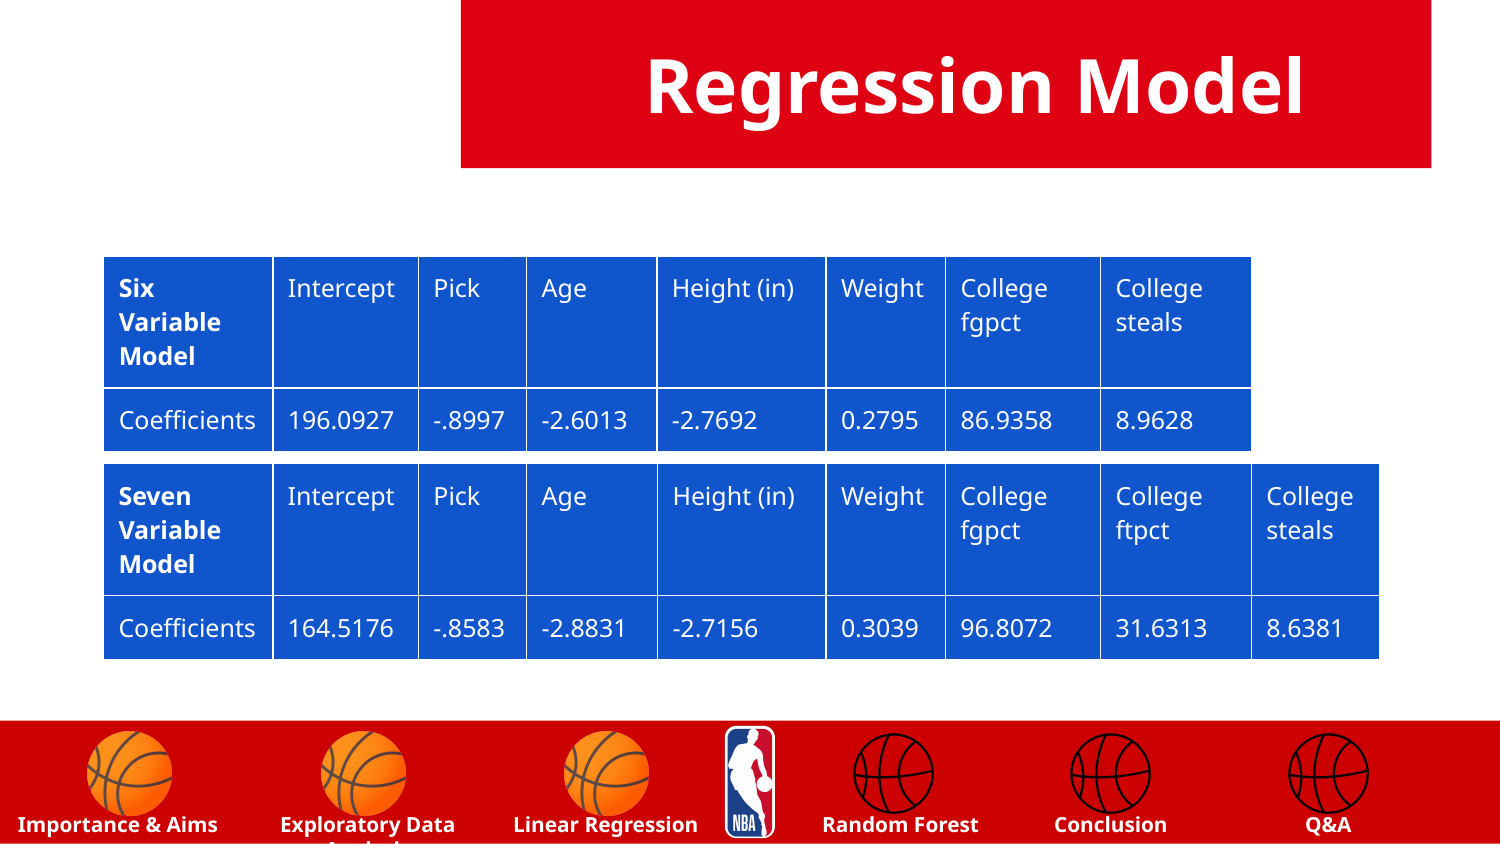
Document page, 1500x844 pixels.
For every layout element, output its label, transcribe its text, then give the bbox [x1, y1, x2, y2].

text_box [0, 720, 719, 797]
table_header College ftpct [1101, 464, 1251, 595]
text_box Random Forest [783, 797, 966, 834]
table_cell 164.5176 [274, 596, 418, 627]
text_box Exploratory Data Analysis [265, 797, 461, 834]
text_box [54, 627, 521, 696]
table_header Age [527, 257, 656, 387]
table_header Intercept [274, 464, 418, 595]
picture [721, 720, 778, 844]
text_box Regression Model [520, 24, 1432, 201]
table_header College fgpct [946, 464, 1100, 595]
table_cell -.8997 [419, 389, 526, 451]
table_header Six Variable Model [104, 257, 272, 387]
picture [564, 731, 649, 816]
table_header Height (in) [658, 464, 825, 595]
text_box Q&A [1184, 797, 1473, 834]
picture [86, 731, 172, 816]
table_cell 8.6381 [1252, 596, 1379, 659]
table_header Age [527, 464, 657, 595]
text_box [780, 720, 1500, 844]
table_cell -2.8831 [527, 596, 657, 659]
picture [1286, 731, 1371, 816]
picture [851, 731, 936, 816]
table_cell 96.8072 [946, 596, 1100, 659]
text_box Linear Regression [461, 797, 716, 834]
text_box Importance & Aims [0, 797, 265, 834]
text_box Conclusion [966, 797, 1184, 834]
text_box [460, 0, 1432, 169]
table_header Seven Variable Model [104, 464, 272, 595]
table_header Pick [419, 464, 526, 595]
table_cell Coefficients [104, 389, 272, 451]
table_header Weight [827, 464, 945, 595]
table_header Intercept [274, 257, 418, 387]
table_cell -2.6013 [527, 389, 656, 451]
table_cell Coefficients [104, 596, 272, 627]
table_cell -.8583 [419, 596, 526, 659]
table_cell 8.9628 [1101, 389, 1251, 451]
table_header Height (in) [658, 257, 825, 387]
picture [320, 731, 406, 816]
table_header College fgpct [946, 257, 1100, 387]
table_cell 196.0927 [274, 389, 418, 451]
table_header Weight [827, 257, 945, 387]
table_cell 0.2795 [827, 389, 945, 451]
table_header Pick [419, 257, 526, 387]
table_cell -2.7692 [658, 389, 825, 451]
text_box [0, 834, 716, 844]
table_cell 86.9358 [946, 389, 1100, 451]
table_cell 31.6313 [1101, 596, 1251, 659]
table_header College steals [1101, 257, 1251, 387]
table_cell -2.7156 [658, 596, 825, 659]
table_header College steals [1252, 464, 1379, 595]
picture [1068, 731, 1154, 816]
table_cell 0.3039 [827, 596, 945, 659]
